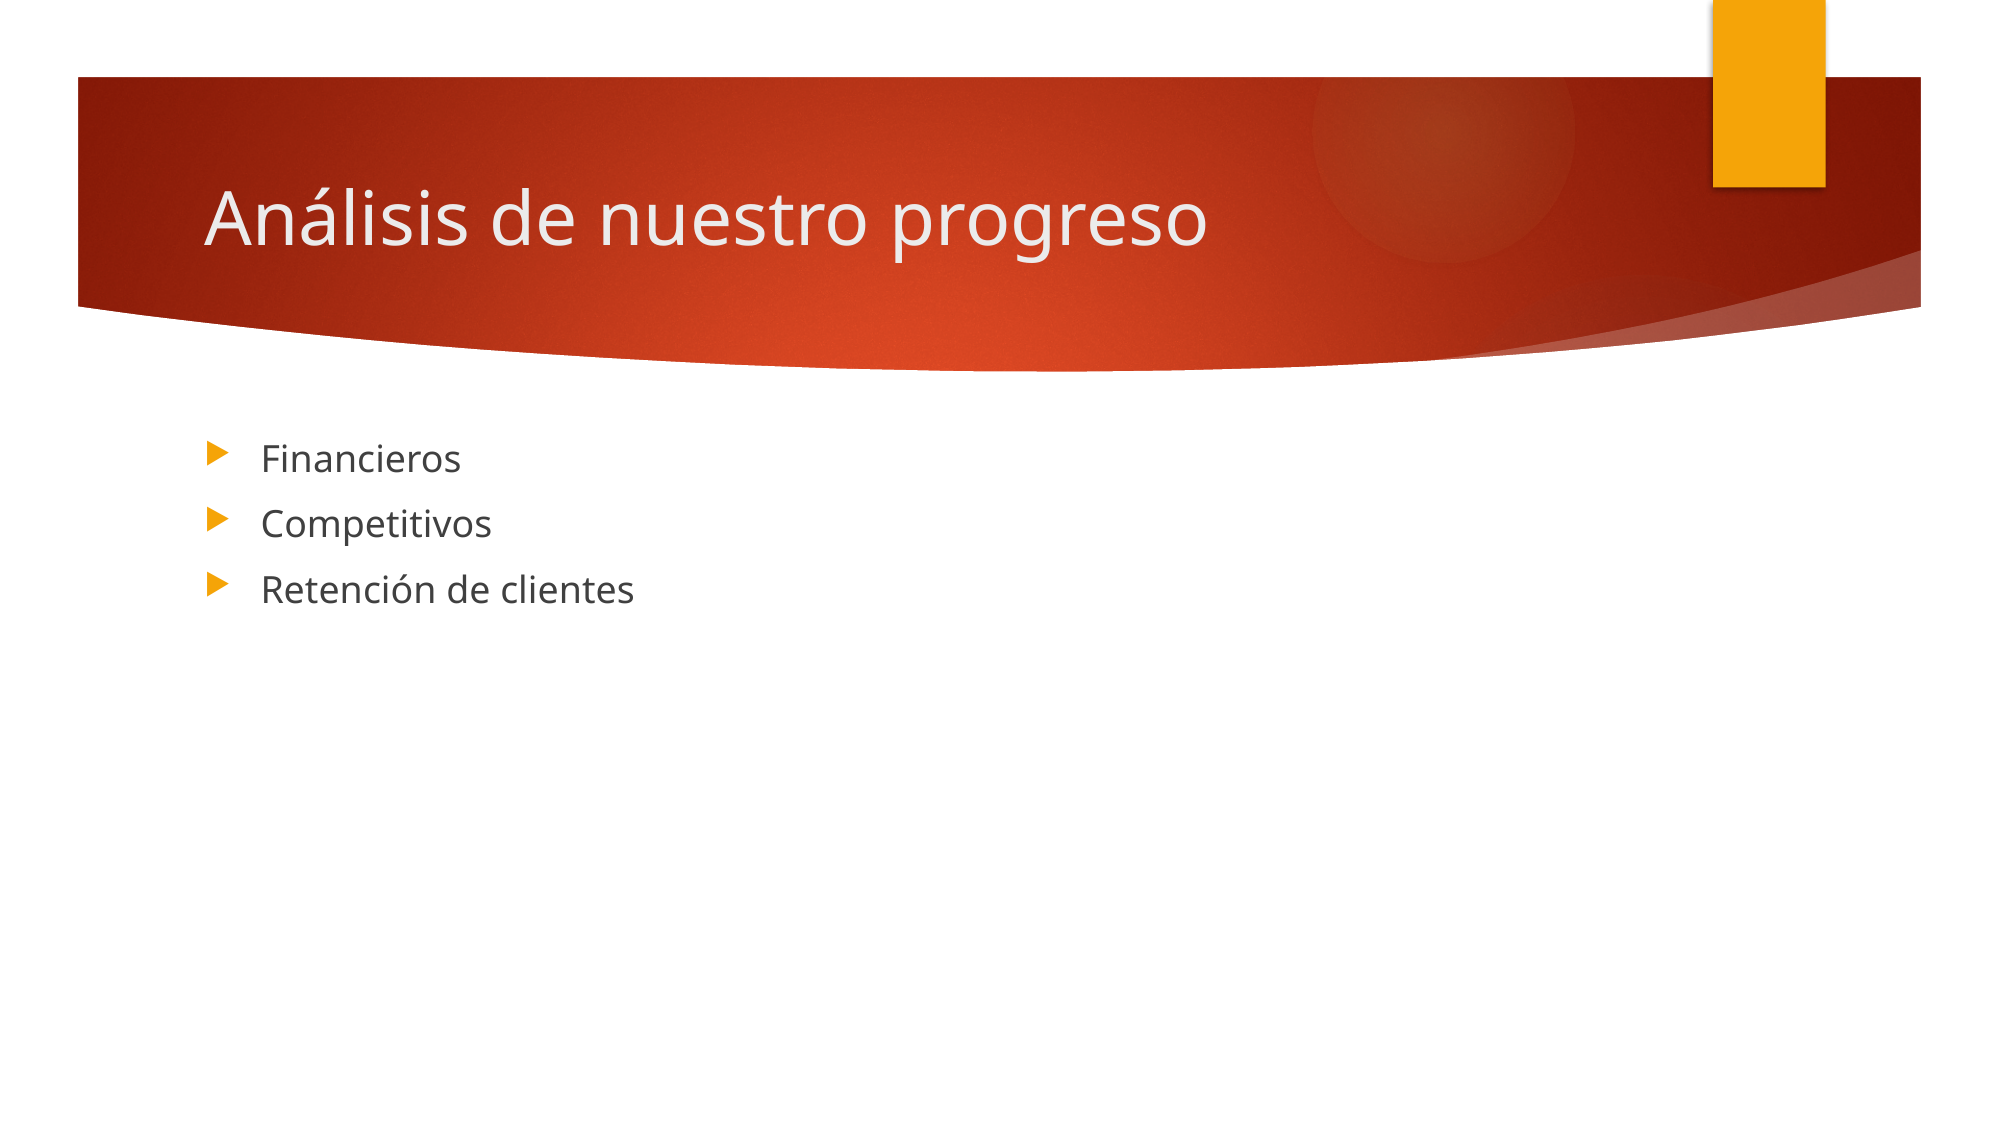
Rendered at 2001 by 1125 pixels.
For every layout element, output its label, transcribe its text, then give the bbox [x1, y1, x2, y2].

title Análisis de nuestro progreso [189, 155, 1627, 275]
list Financieros Competitivos Retención de clientes [189, 427, 1627, 988]
